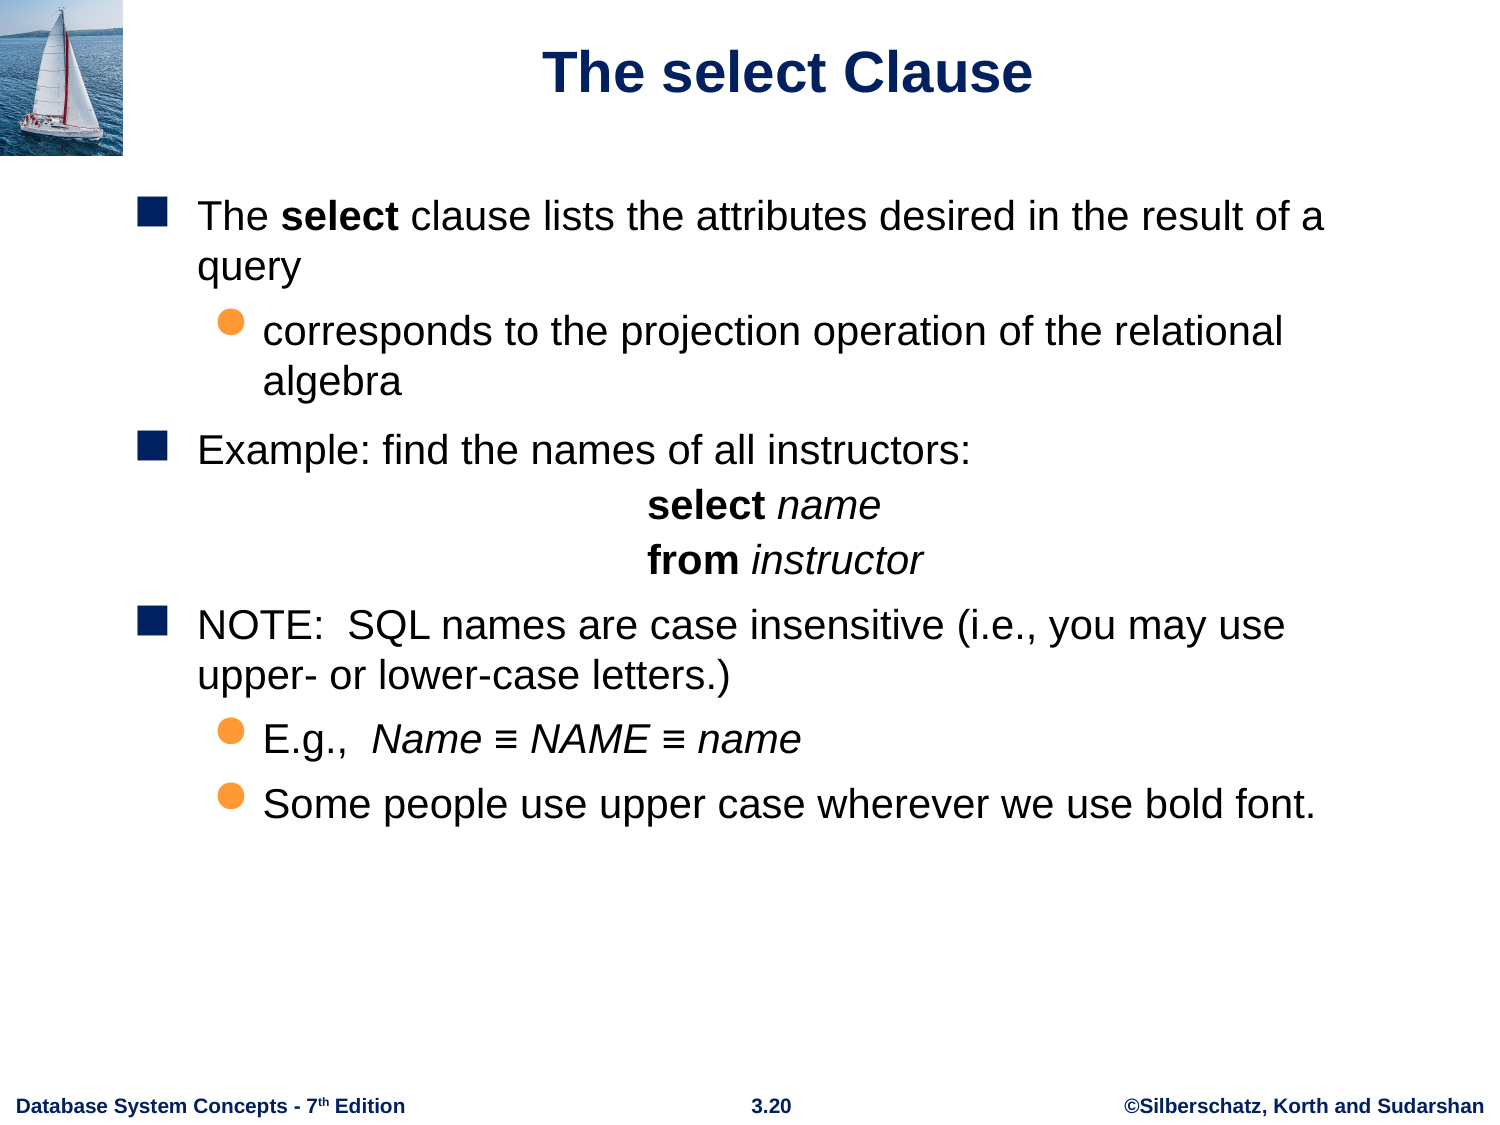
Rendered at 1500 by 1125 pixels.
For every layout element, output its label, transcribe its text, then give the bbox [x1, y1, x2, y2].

title The select Clause [125, 18, 1452, 120]
picture [0, 0, 123, 156]
list The select clause lists the attributes desired in the result of a query corresponds to the projection operation of the relational algebra Example: find the names of all instructors: select name from instructor NOTE: SQL names are case insensitive (i.e., you may use upper- or lower-case letters.) E.g., Name ≡ NAME ≡ name Some people use upper case wherever we use bold font. [126, 181, 1372, 924]
